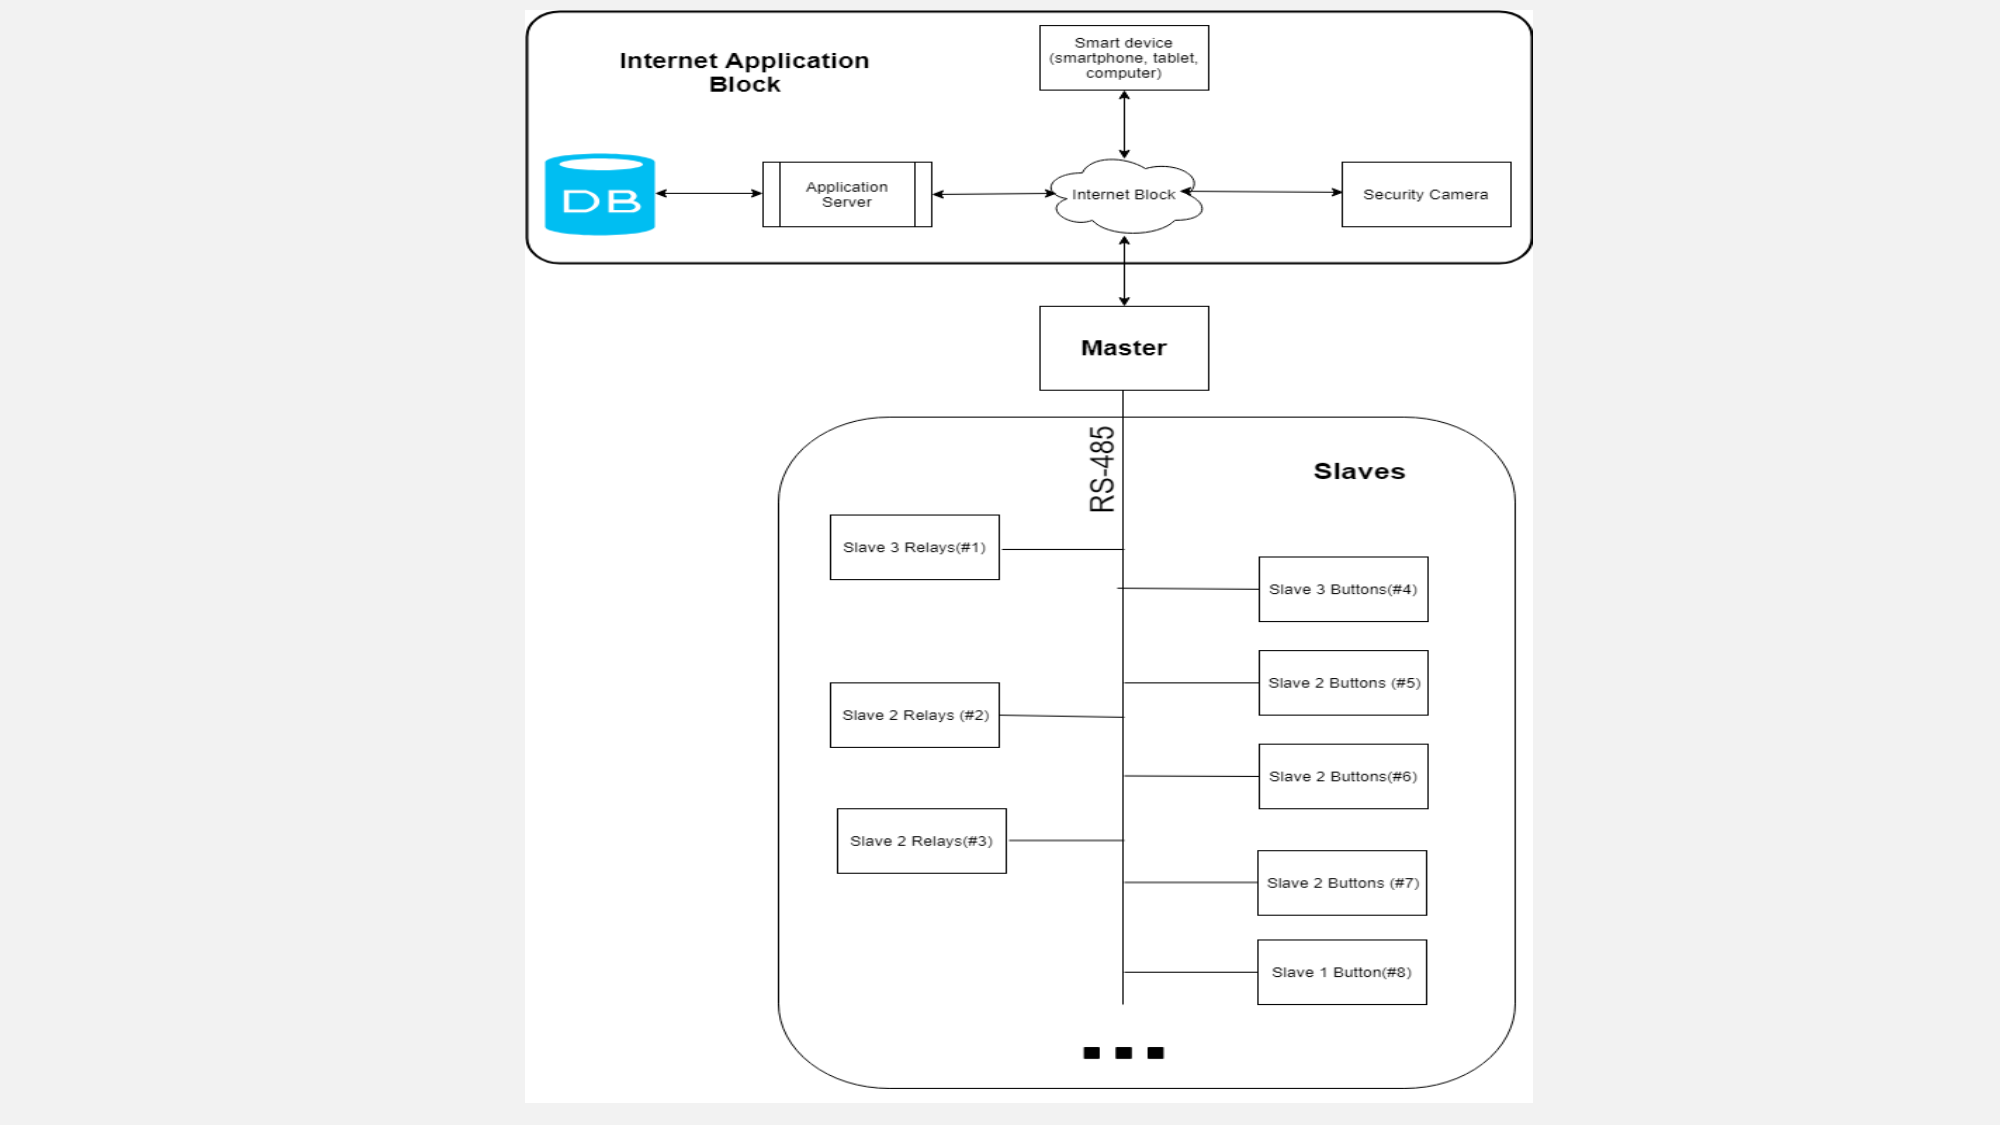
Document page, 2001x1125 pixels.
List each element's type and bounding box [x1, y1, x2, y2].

list [524, 10, 1533, 1103]
